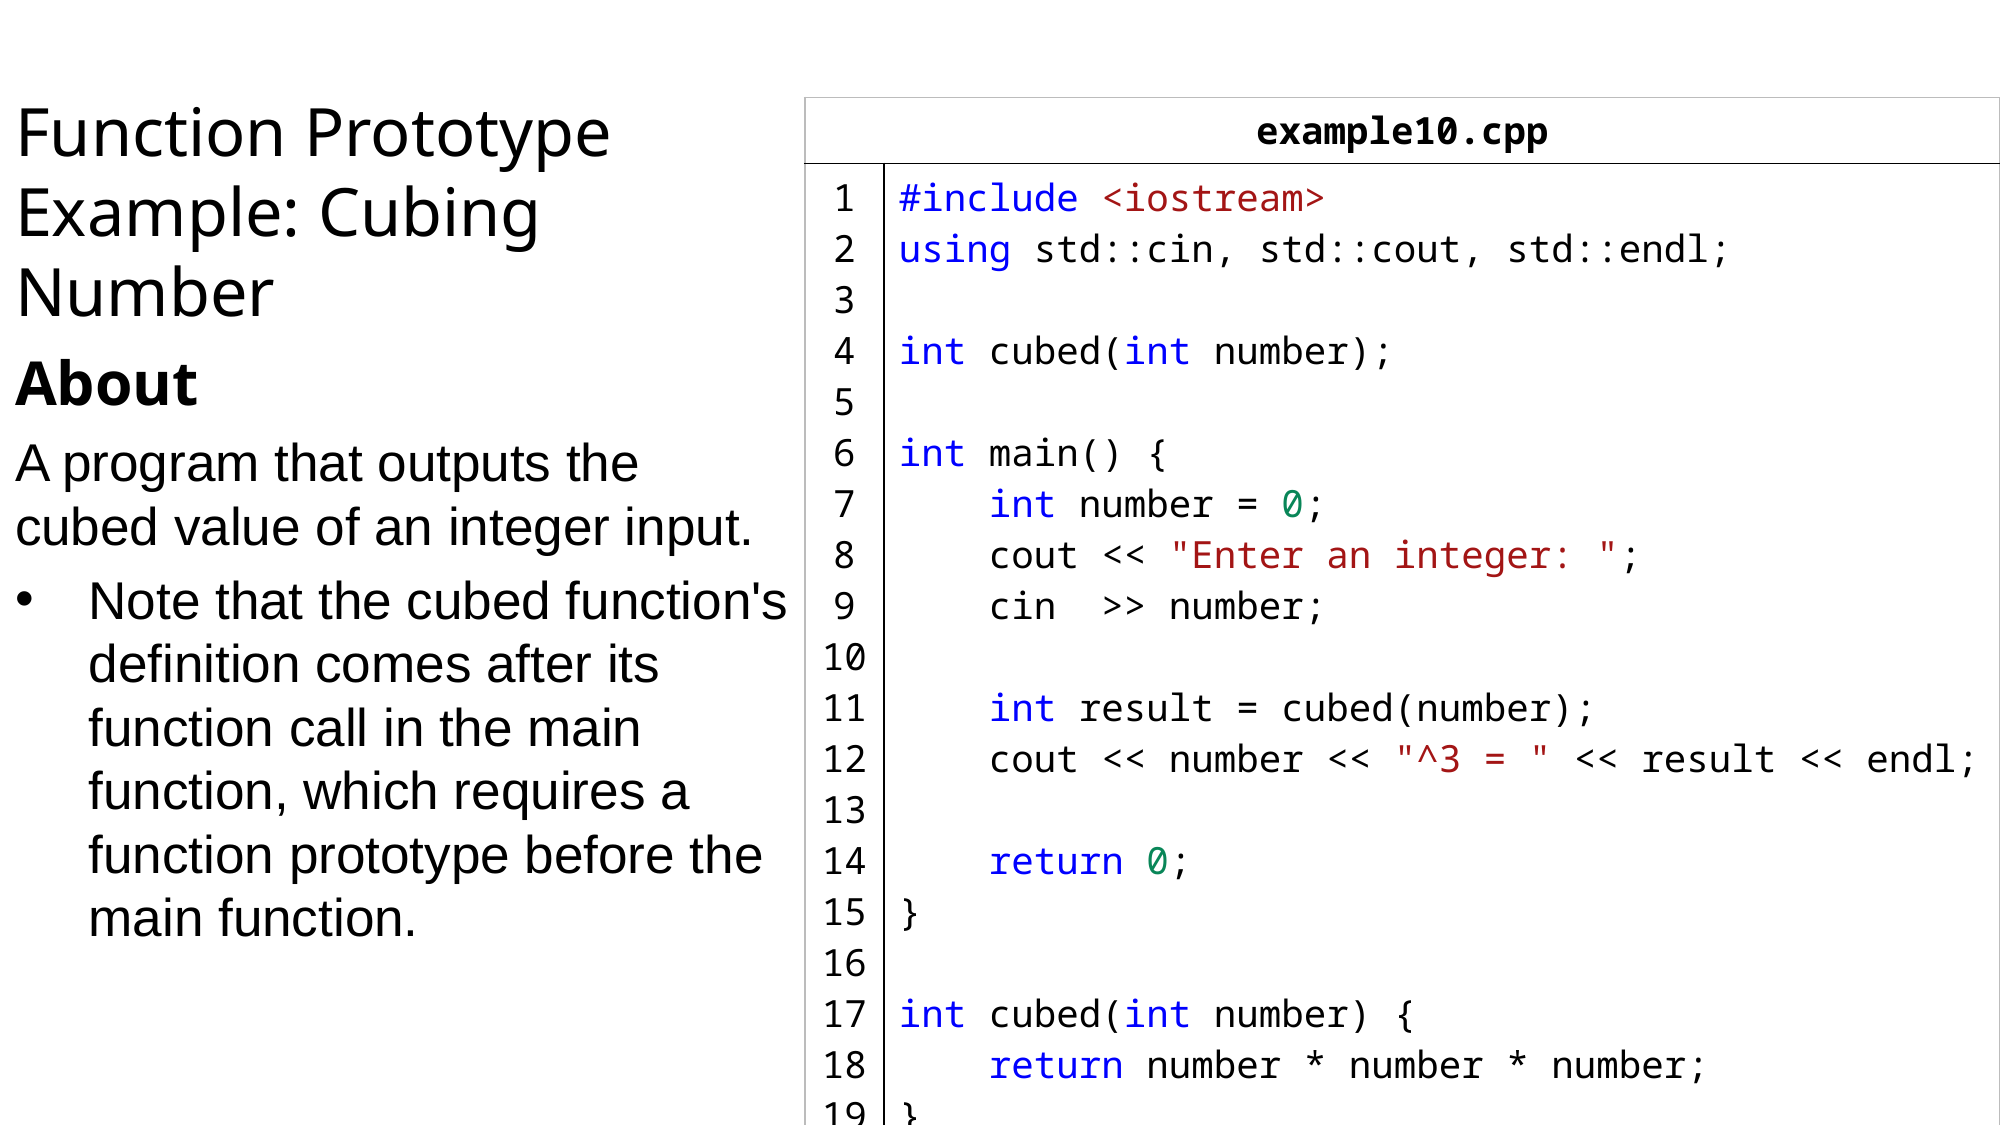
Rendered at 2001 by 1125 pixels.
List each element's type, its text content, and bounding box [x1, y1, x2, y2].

list About A program that outputs the cubed value of an integer input. Note that the cubed function's definition comes after its function call in the main function, which requires a function prototype before the main function. [0, 337, 804, 963]
table_cell #include <iostream> using std::cin, std::cout, std::endl; int cubed(int number); int main() { int number = 0; cout << "Enter an integer: "; cin >> number; int result = cubed(number); cout << number << "^3 = " << result << endl; return 0; } int cubed(int number) { return number * number * number; } [885, 164, 1999, 1125]
title Function Prototype Example: Cubing Number [0, 75, 646, 337]
table_header example10.cpp [806, 98, 1999, 163]
table_cell 1 2 3 4 5 6 7 8 9 10 11 12 13 14 15 16 17 18 19 [806, 164, 883, 1125]
